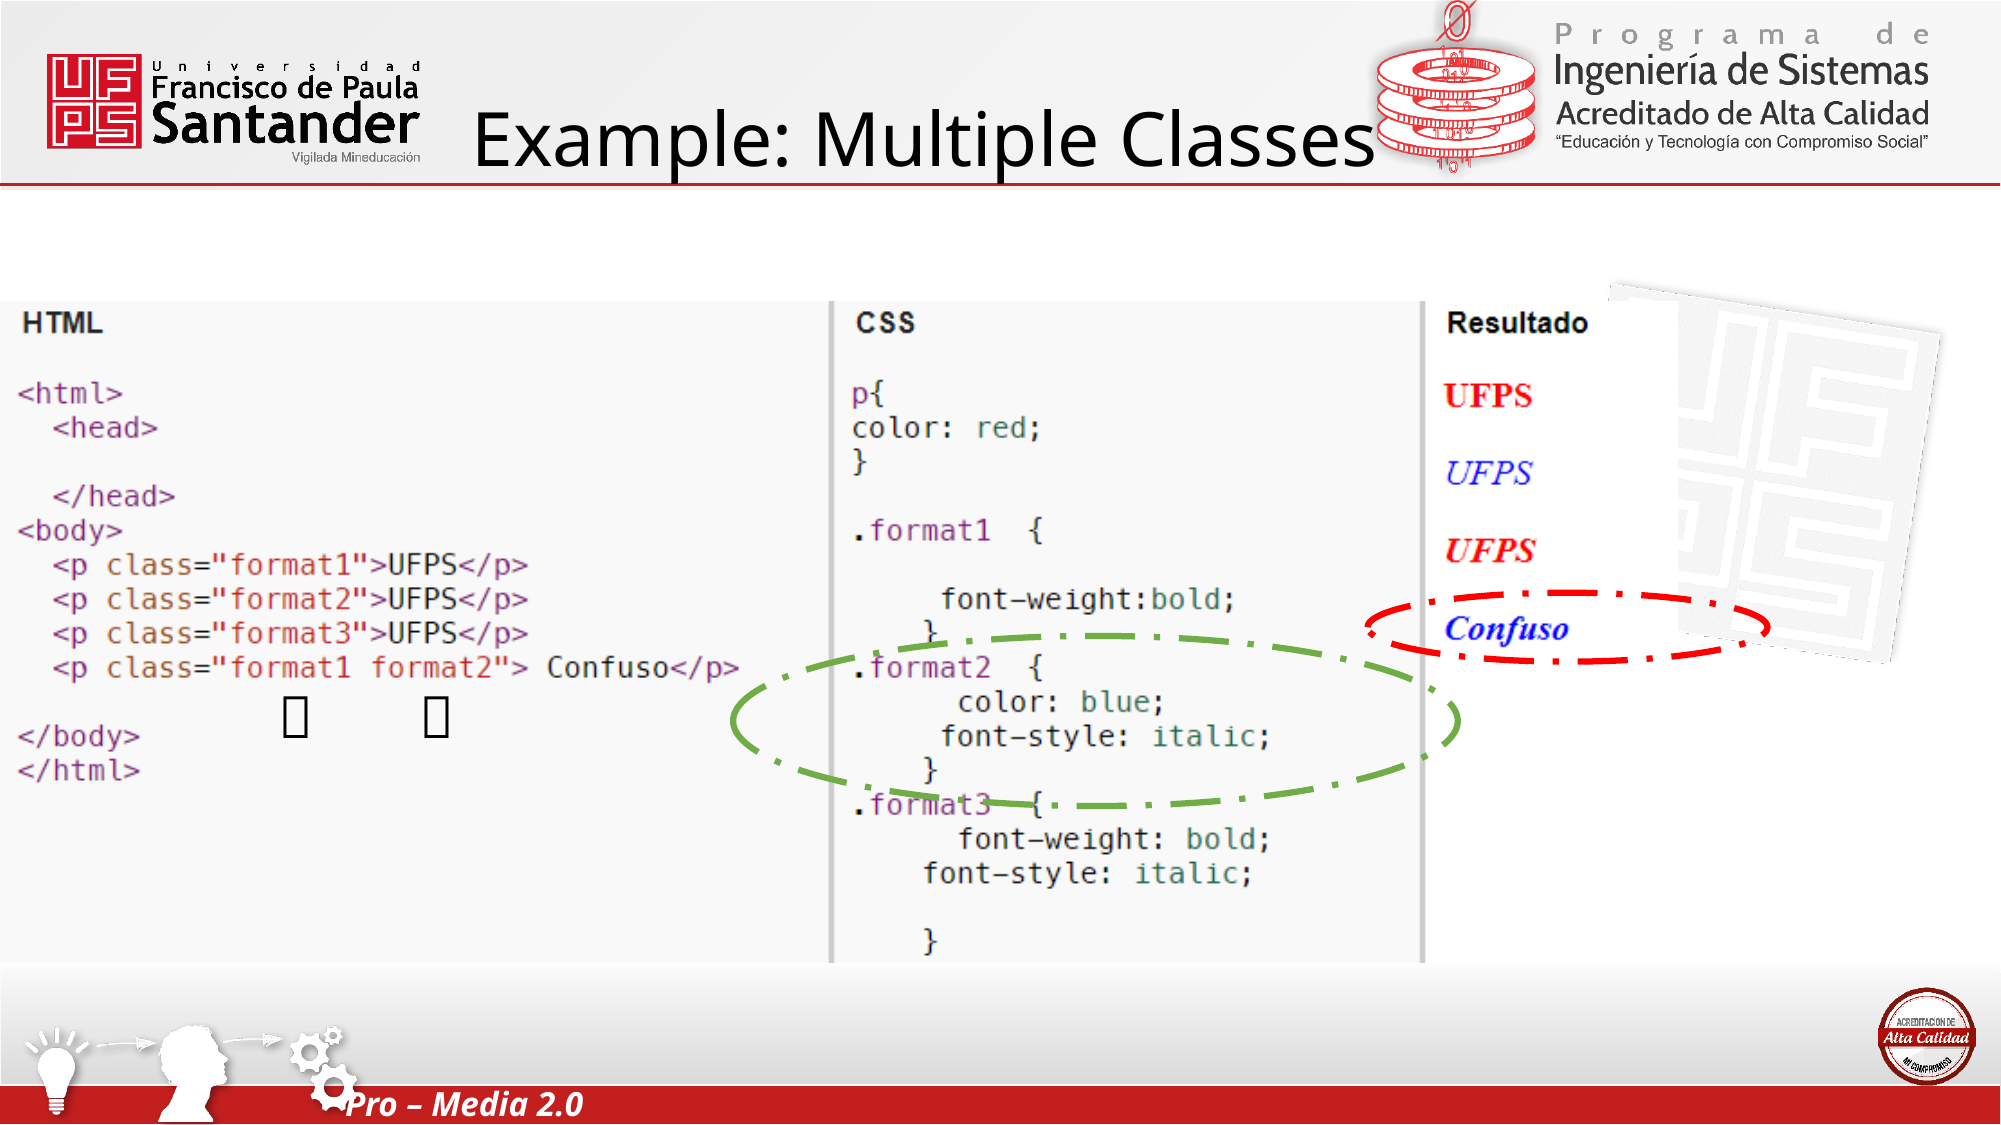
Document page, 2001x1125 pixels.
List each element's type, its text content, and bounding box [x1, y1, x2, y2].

picture [1365, 0, 1928, 183]
picture [27, 44, 432, 175]
picture [1870, 981, 1983, 1094]
picture [0, 301, 1678, 963]
text_box [1678, 597, 1769, 657]
title Example: Multiple Classes [249, 94, 1600, 258]
